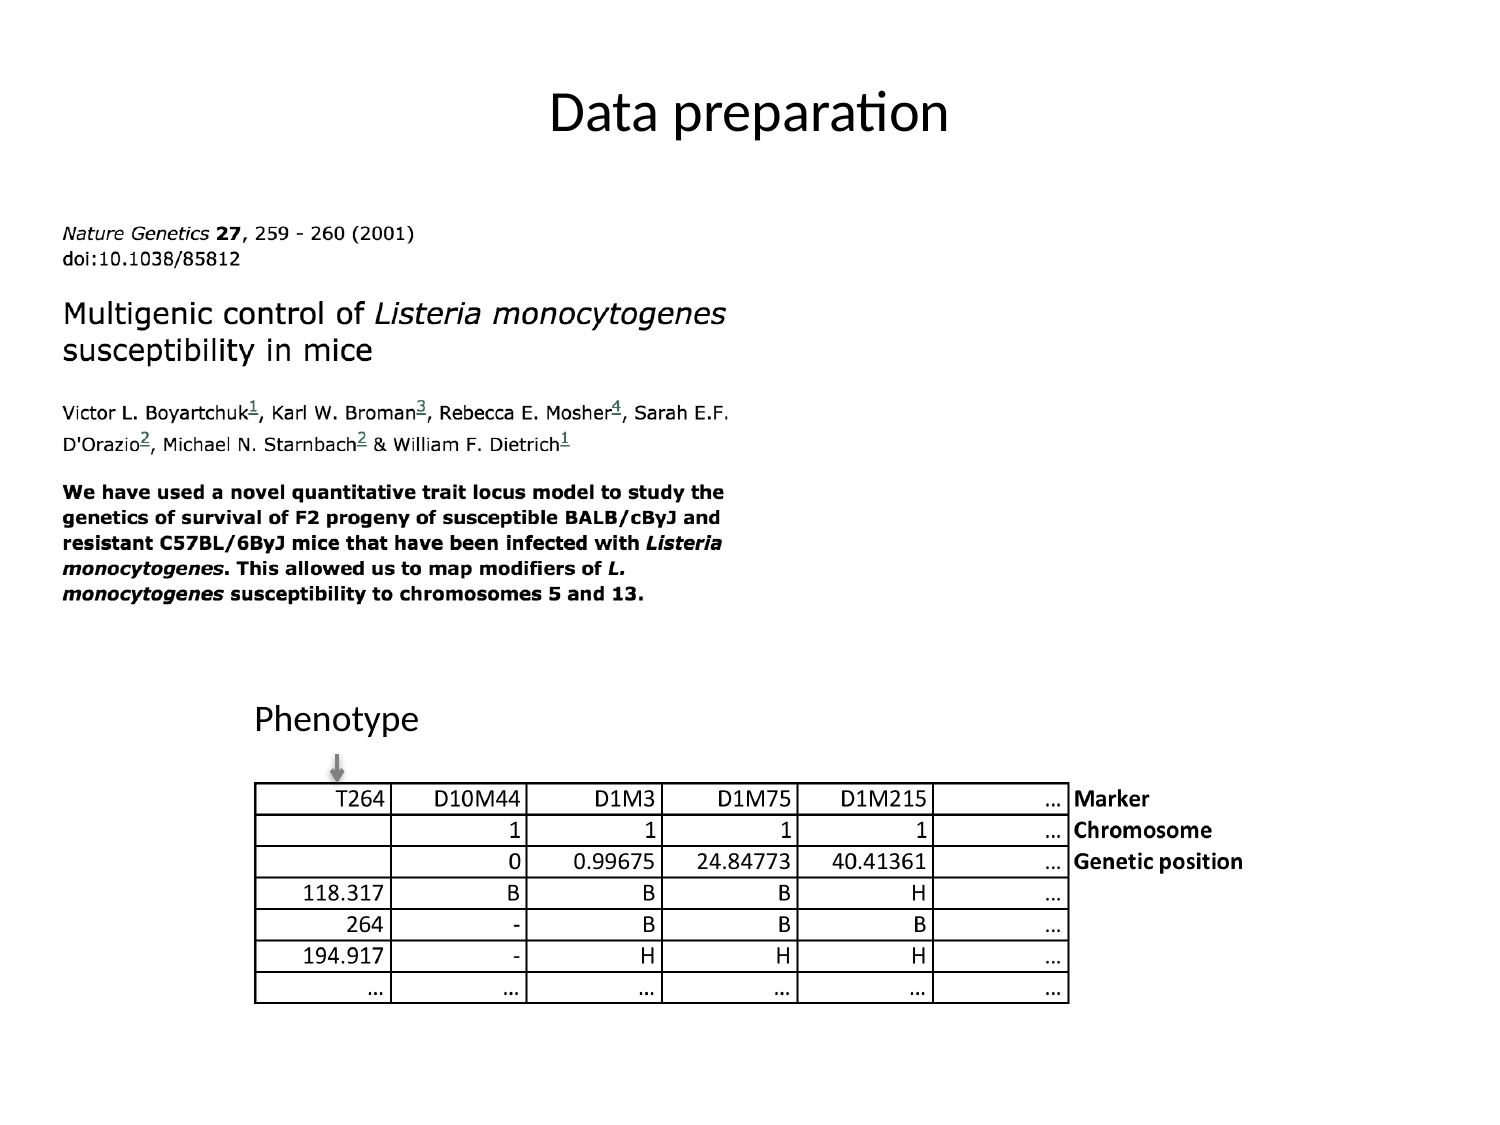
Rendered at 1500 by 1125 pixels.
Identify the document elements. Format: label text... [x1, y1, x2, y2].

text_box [254, 782, 1285, 1004]
title Data preparation [75, 45, 1425, 172]
picture [51, 208, 746, 608]
text_box Phenotype [239, 687, 435, 747]
